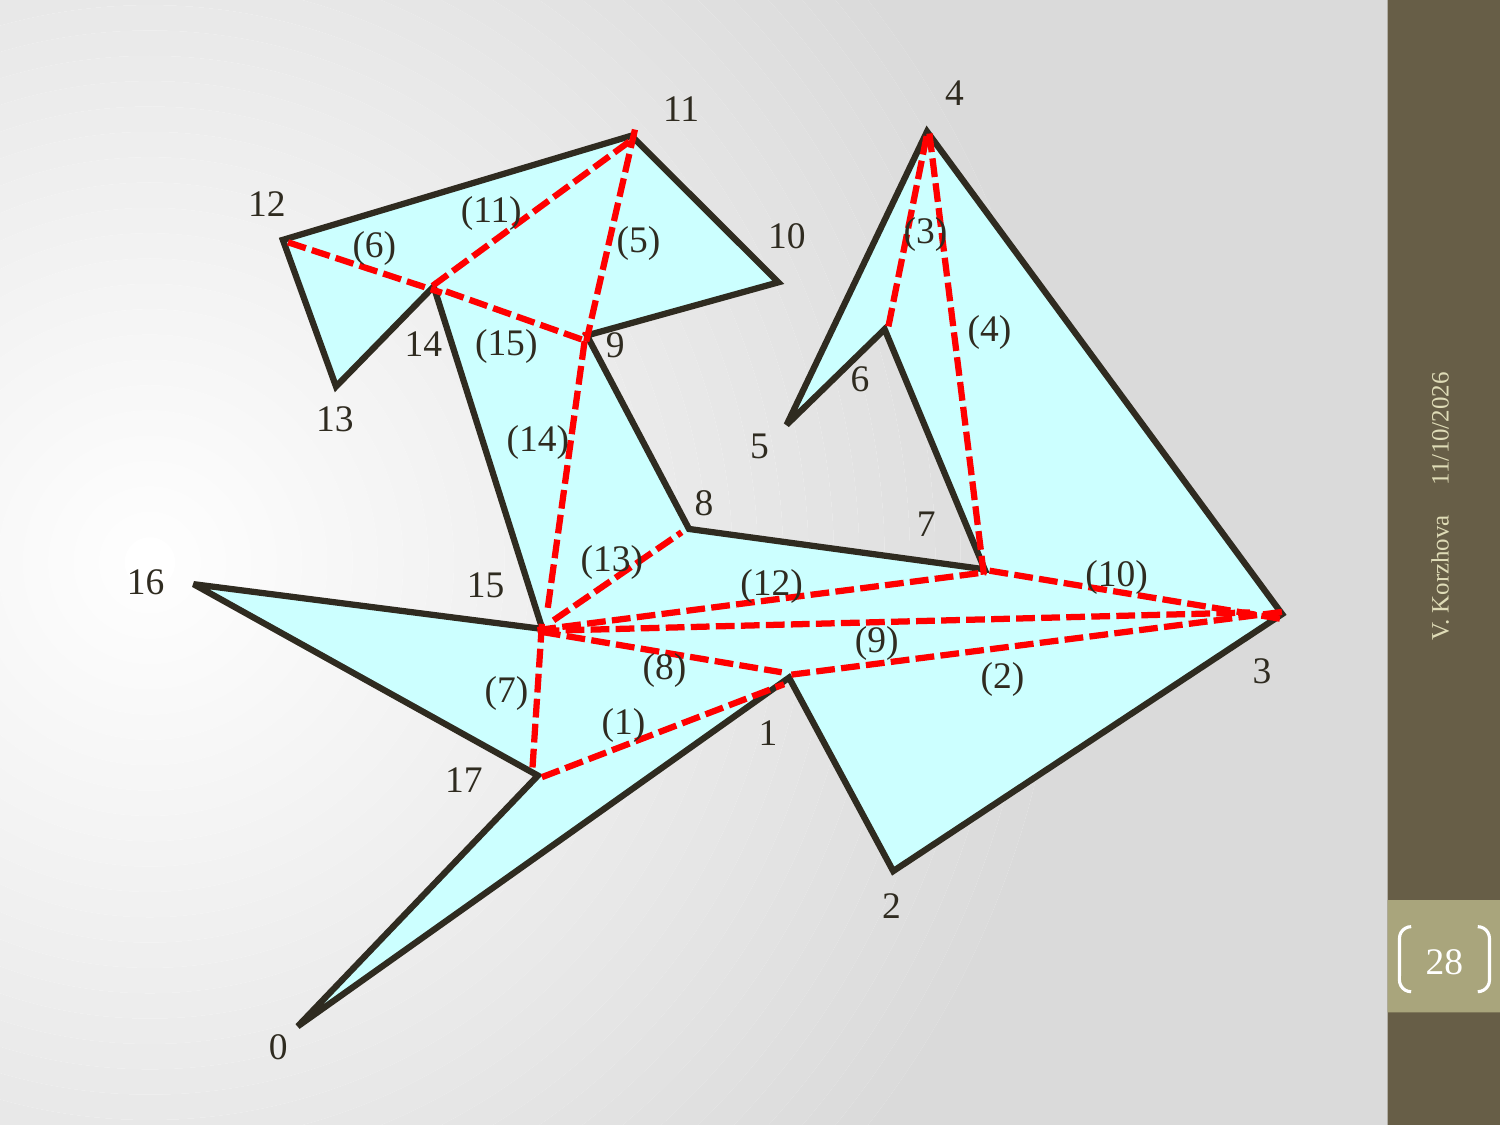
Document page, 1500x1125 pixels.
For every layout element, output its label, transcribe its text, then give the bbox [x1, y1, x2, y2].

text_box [553, 531, 682, 621]
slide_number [1408, 100, 1469, 500]
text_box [547, 350, 586, 609]
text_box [445, 291, 588, 342]
slide_number 28 [1397, 925, 1492, 994]
footer V. Korzhova [1408, 500, 1469, 889]
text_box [99, 60, 1287, 1076]
